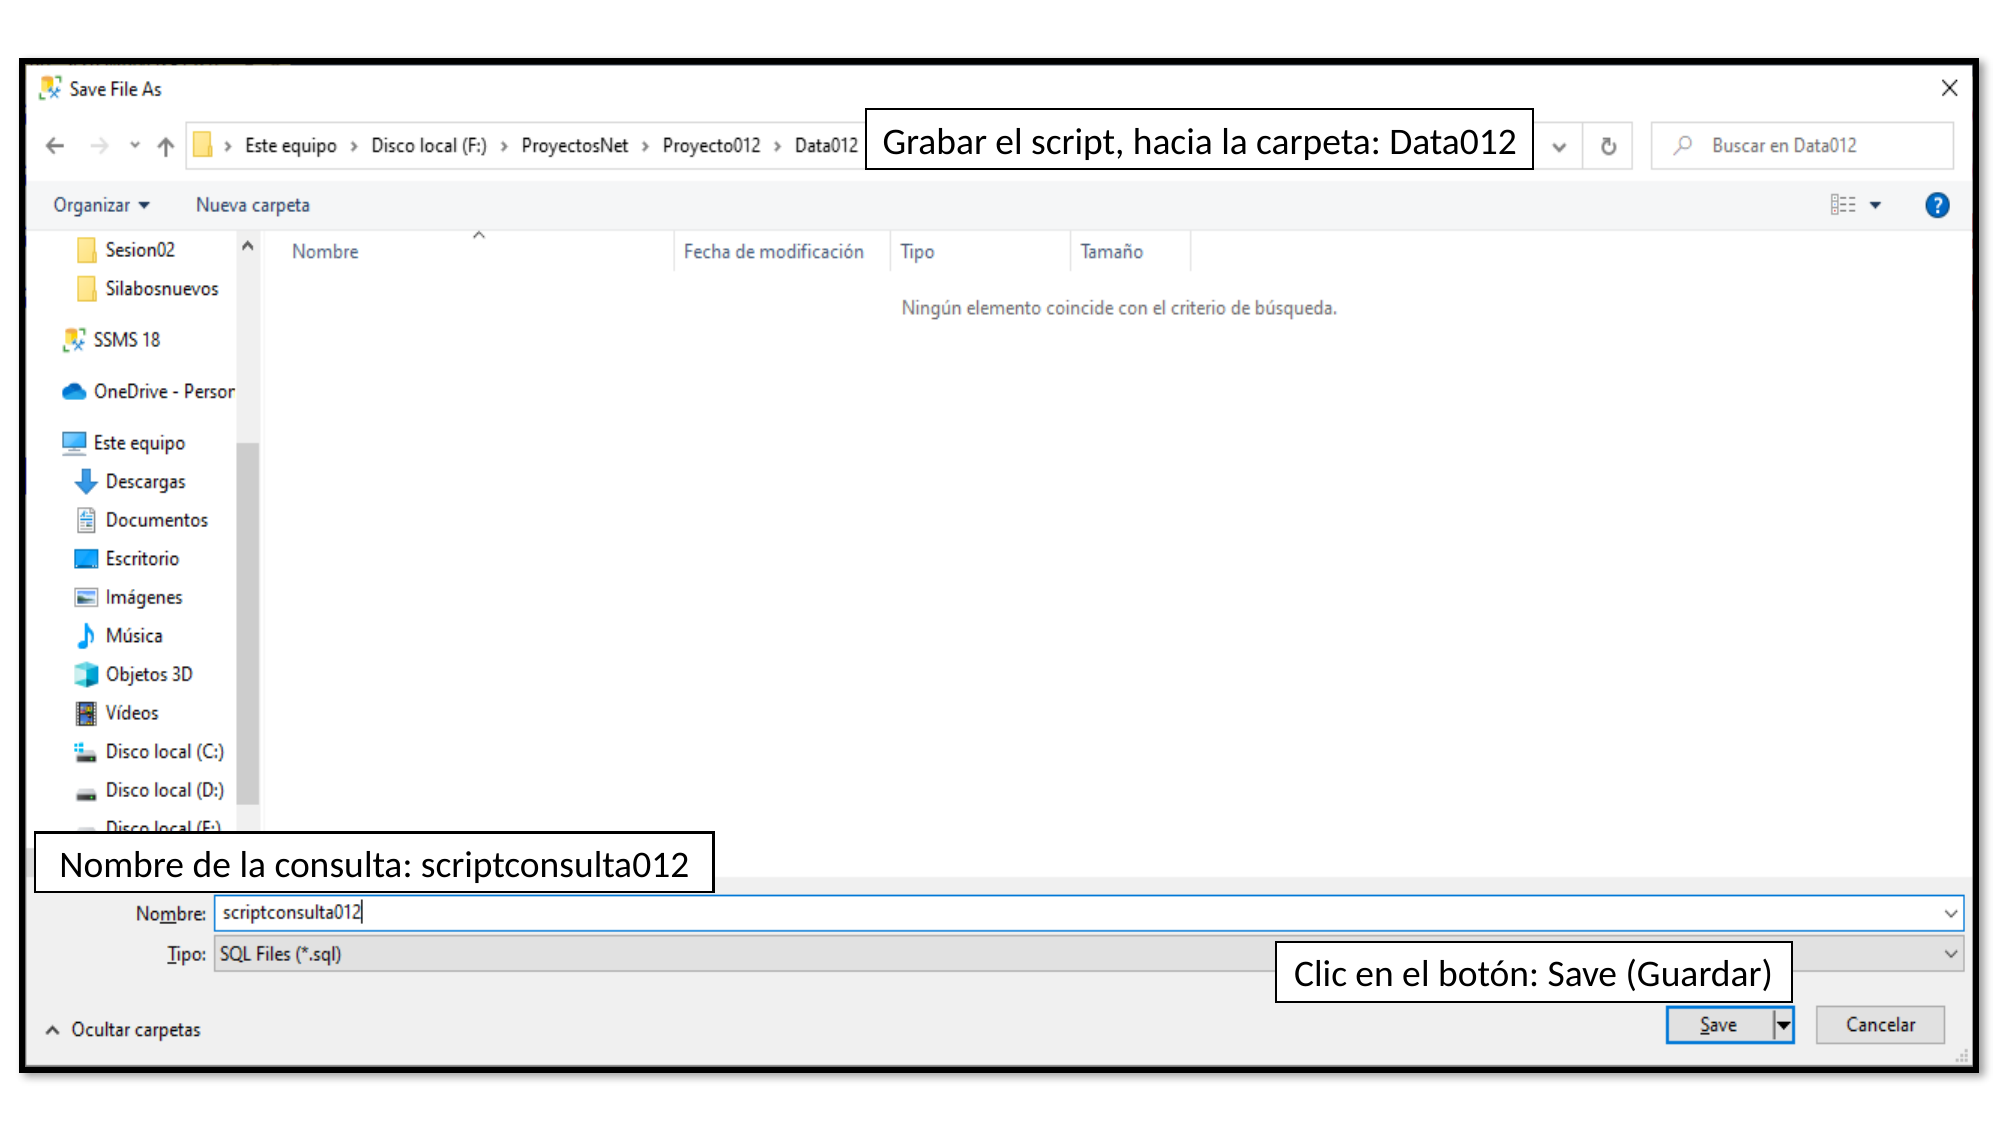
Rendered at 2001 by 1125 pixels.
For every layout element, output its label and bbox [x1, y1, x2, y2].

picture [25, 64, 1974, 1067]
